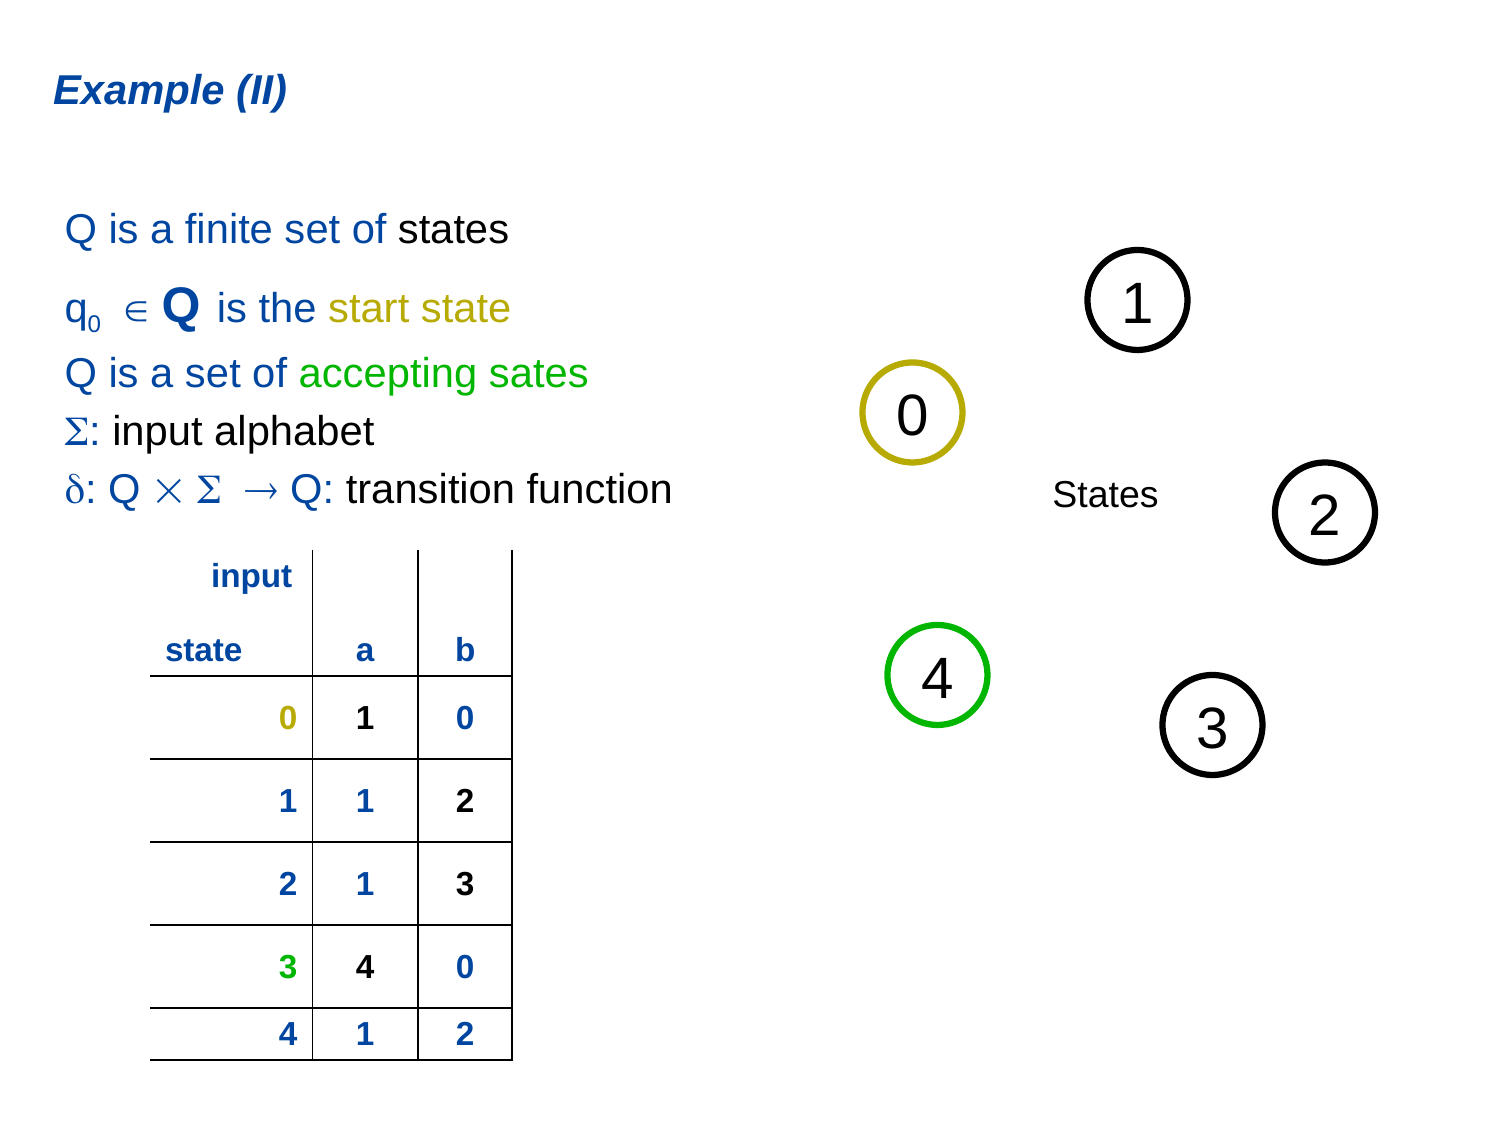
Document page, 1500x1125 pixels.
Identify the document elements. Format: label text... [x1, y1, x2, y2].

title Example (II) [0, 0, 1028, 176]
table_cell 1 [313, 677, 417, 758]
table_cell 2 [419, 760, 511, 841]
table_header input state [150, 550, 312, 675]
table_cell 1 [313, 760, 417, 841]
table_cell 0 [419, 677, 511, 758]
table_cell 0 [419, 926, 511, 1007]
text_box 1 [1087, 249, 1188, 350]
table_cell 1 [313, 1009, 417, 1059]
table_cell 2 [150, 843, 312, 924]
table_cell 1 [150, 760, 312, 841]
text_box 3 [1162, 675, 1263, 775]
table_header b [419, 550, 511, 675]
table_cell 4 [150, 1009, 312, 1059]
table_cell 3 [419, 843, 511, 924]
table_cell 4 [313, 926, 417, 1007]
text_box States [1037, 462, 1174, 523]
table_cell 0 [150, 677, 312, 758]
text_box 2 [1275, 462, 1375, 563]
text_box 4 [887, 624, 988, 725]
table_cell 2 [419, 1009, 511, 1059]
text_box 0 [862, 362, 963, 463]
table_cell 1 [313, 843, 417, 924]
table_header a [313, 550, 417, 675]
list Q is a finite set of states q0  Q is the start state Q is a set of accepting sates : input alphabet : Q    Q: transition function [49, 194, 743, 601]
table_cell 3 [150, 926, 312, 1007]
